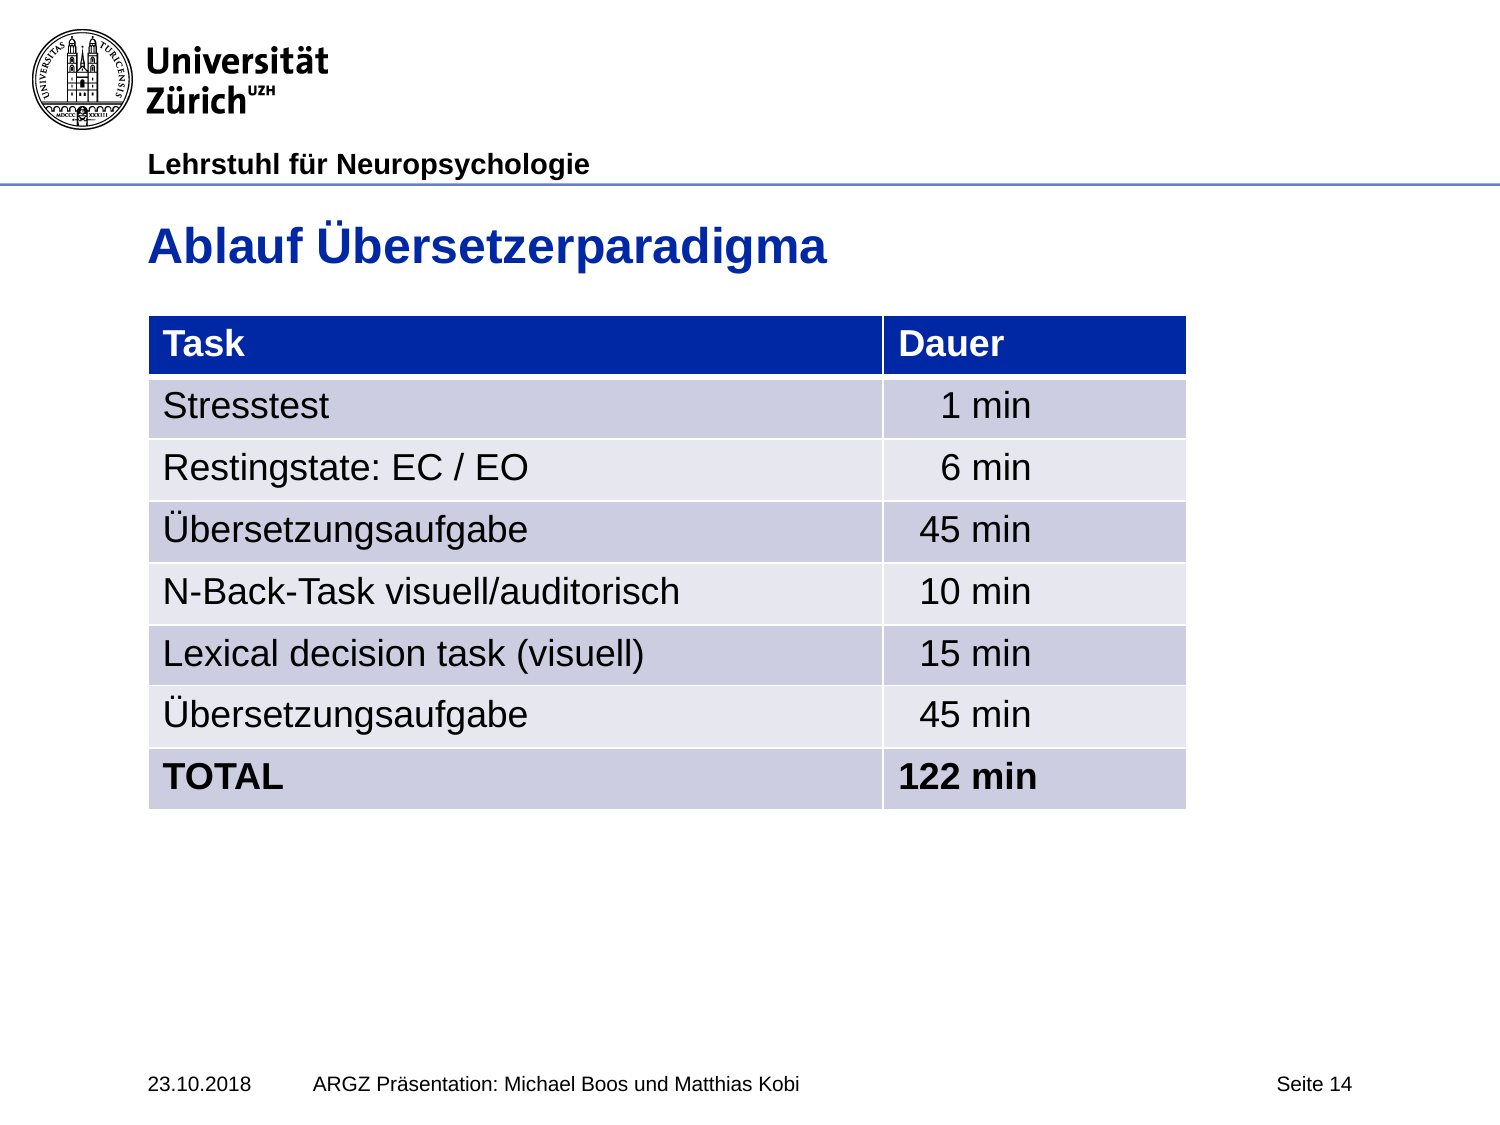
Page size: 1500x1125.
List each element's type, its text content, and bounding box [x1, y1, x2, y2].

table_cell 122 min [884, 749, 1186, 809]
table_cell 15 min [884, 626, 1186, 685]
table_cell 6 min [884, 440, 1186, 500]
table_cell 45 min [884, 686, 1186, 747]
table_cell 45 min [884, 502, 1186, 562]
table_cell N-Back-Task visuell/auditorisch [149, 564, 882, 624]
slide_number Seite 14 [1222, 1070, 1353, 1106]
table_cell Stresstest [149, 380, 882, 438]
title Ablauf Übersetzerparadigma [147, 207, 1353, 291]
table_cell 10 min [884, 564, 1186, 624]
table_cell Übersetzungsaufgabe [149, 686, 882, 747]
picture [26, 23, 334, 136]
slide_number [147, 1070, 302, 1106]
table_cell Übersetzungsaufgabe [149, 502, 882, 562]
table_header Dauer [884, 316, 1186, 374]
table_cell TOTAL [149, 749, 882, 809]
footer ARGZ Präsentation: Michael Boos und Matthias Kobi [312, 1070, 1176, 1106]
table_cell Restingstate: EC / EO [149, 440, 882, 500]
table_cell 1 min [884, 380, 1186, 438]
table_header Task [149, 316, 882, 374]
table_cell Lexical decision task (visuell) [149, 626, 882, 685]
